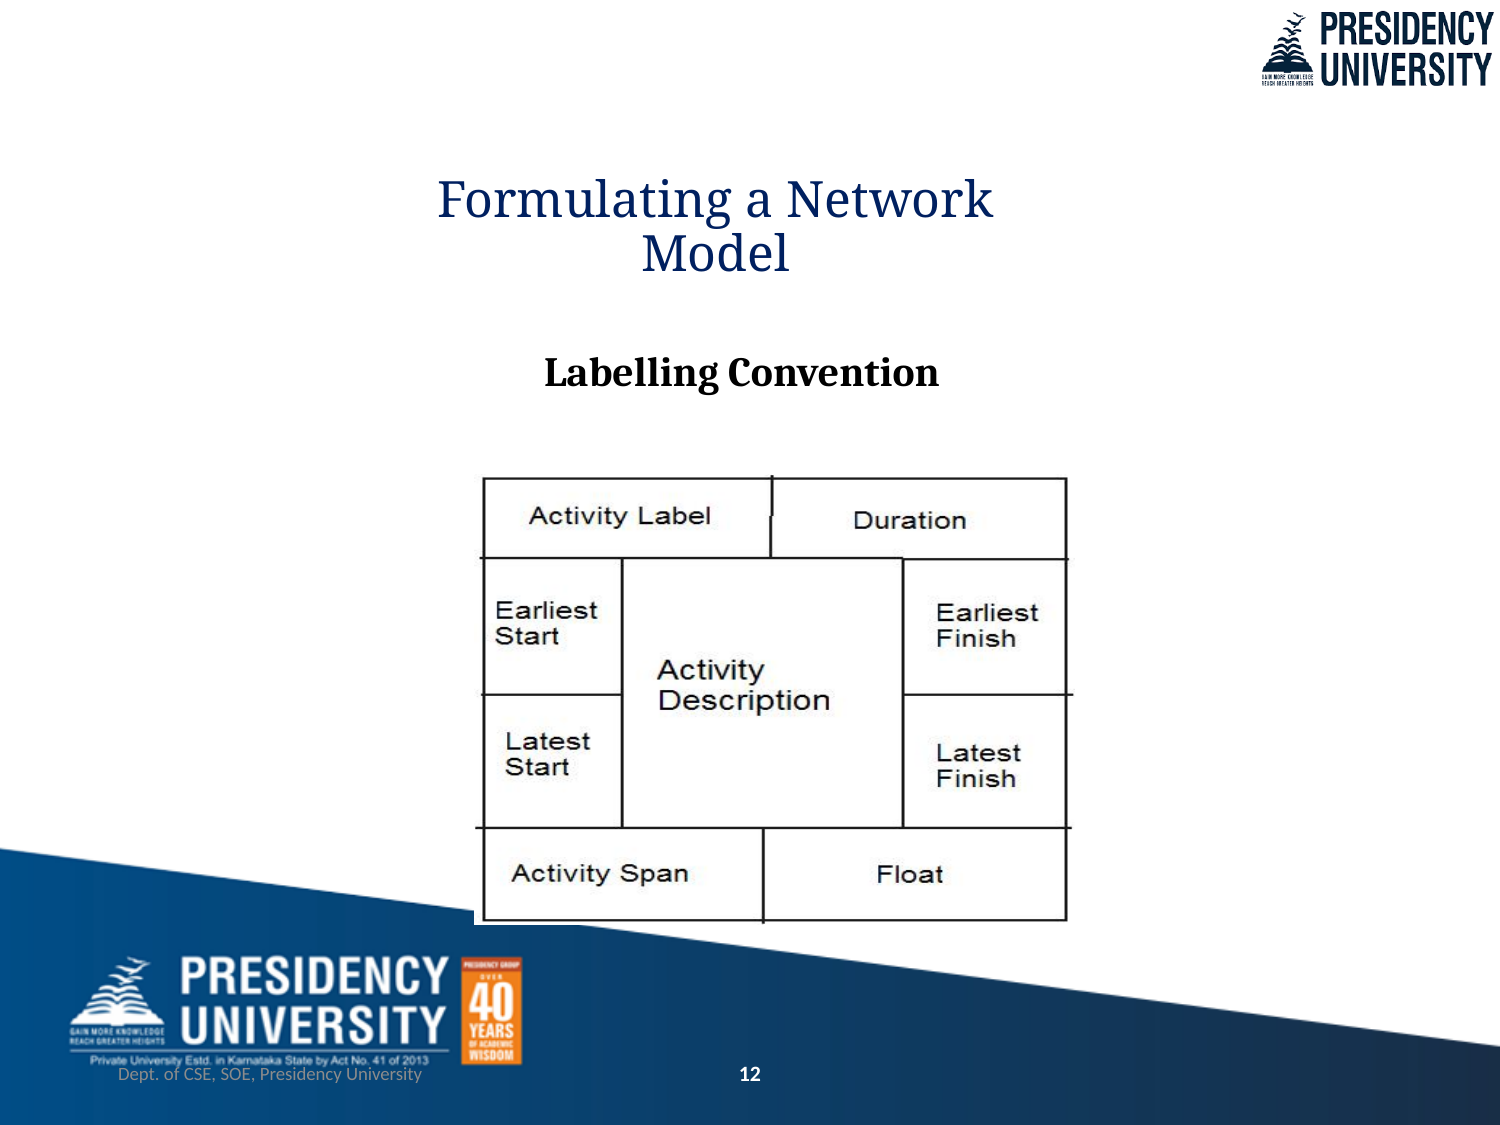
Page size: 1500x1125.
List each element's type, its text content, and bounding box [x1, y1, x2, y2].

picture [0, 474, 1500, 1125]
title Formulating a Network Model [375, 169, 1056, 367]
slide_number 12 [496, 1042, 1004, 1103]
footer Dept. of CSE, SOE, Presidency University [103, 1042, 441, 1103]
picture [1254, 0, 1500, 96]
list Labelling Convention [529, 312, 1025, 438]
